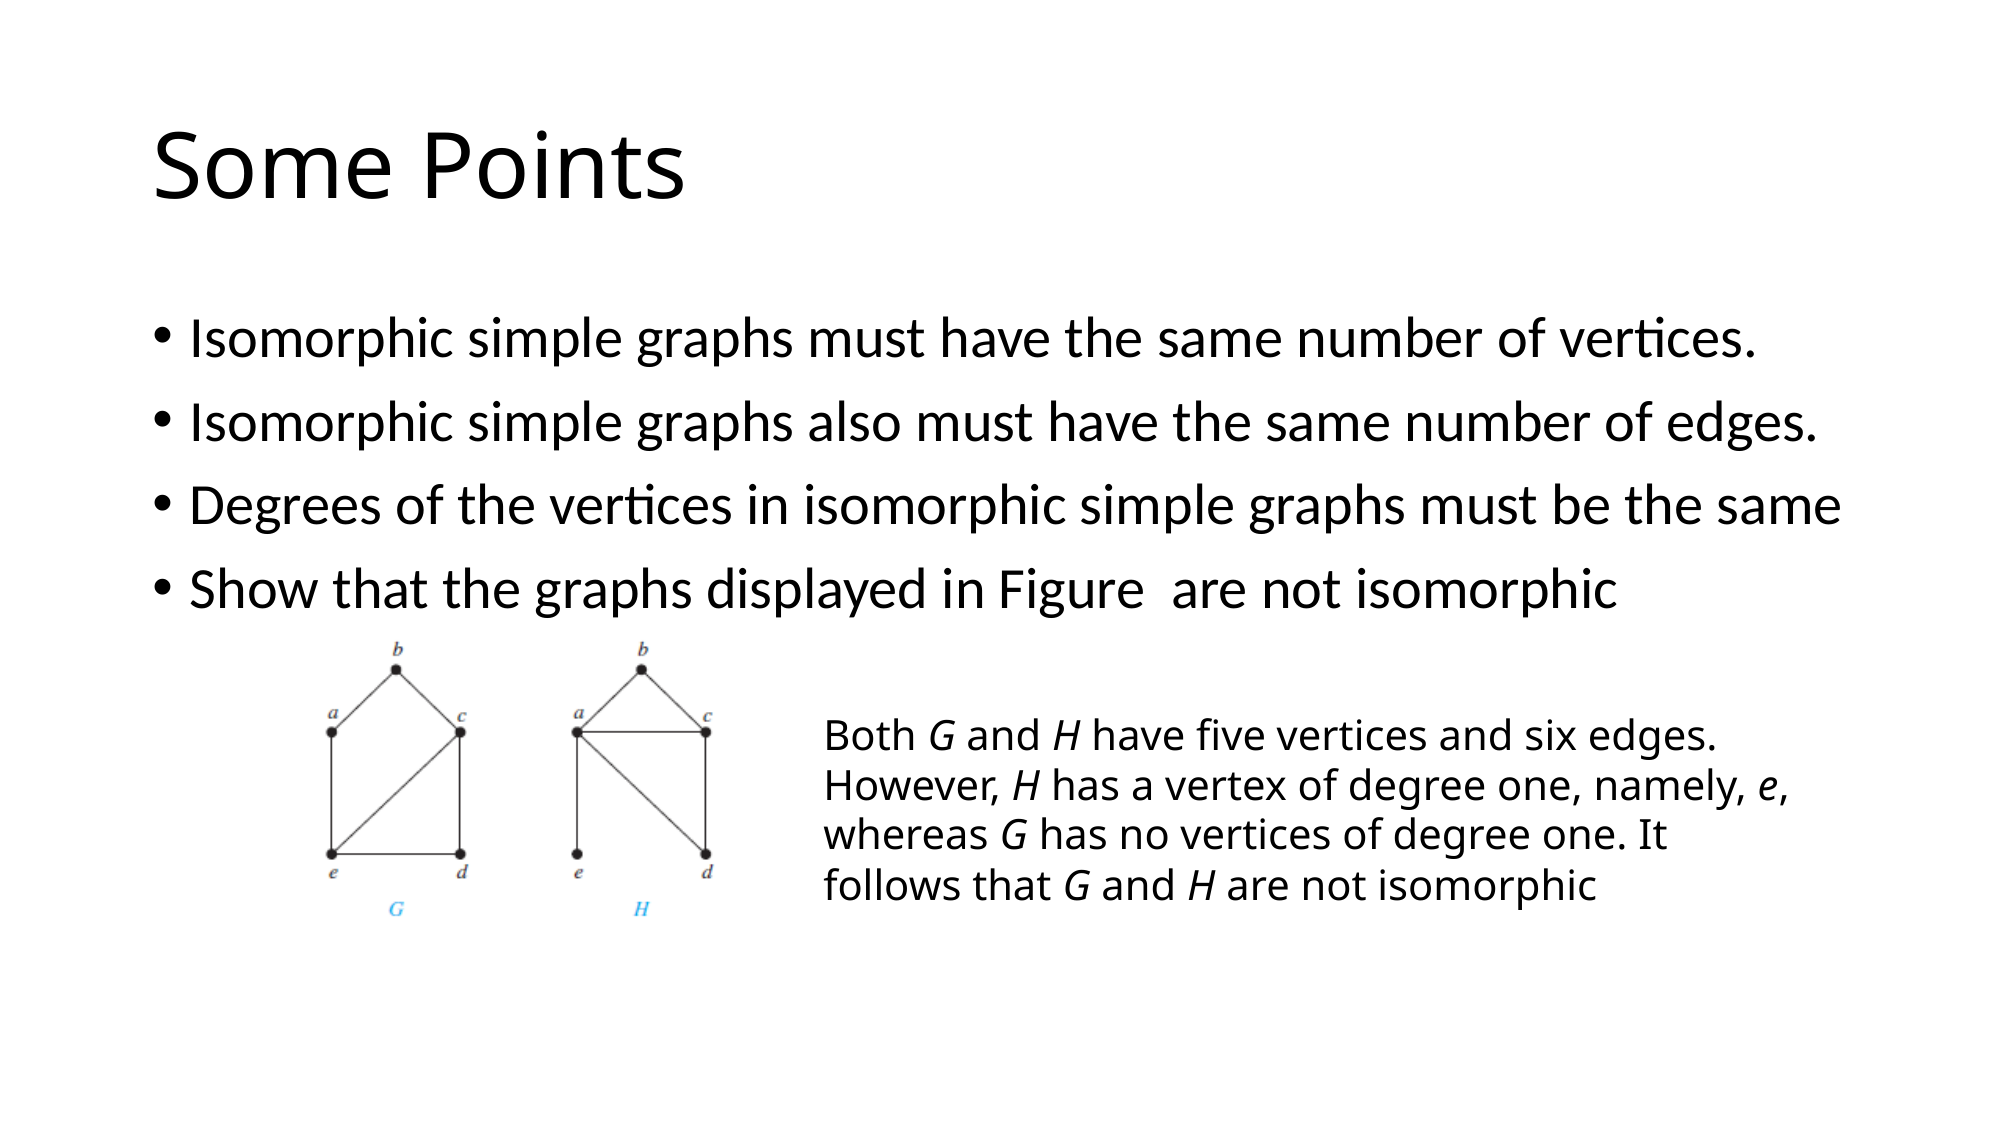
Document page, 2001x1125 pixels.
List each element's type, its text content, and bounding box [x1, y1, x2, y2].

text_box Both G and H have five vertices and six edges. However, H has a vertex of degree one, namely, e, whereas G has no vertices of degree one. It follows that G and H are not isomorphic [816, 700, 1809, 916]
list Isomorphic simple graphs must have the same number of vertices. Isomorphic simple graphs also must have the same number of edges. Degrees of the vertices in isomorphic simple graphs must be the same Show that the graphs displayed in Figure are not isomorphic [137, 299, 1863, 1014]
picture [276, 628, 816, 935]
title Some Points [137, 59, 1863, 278]
